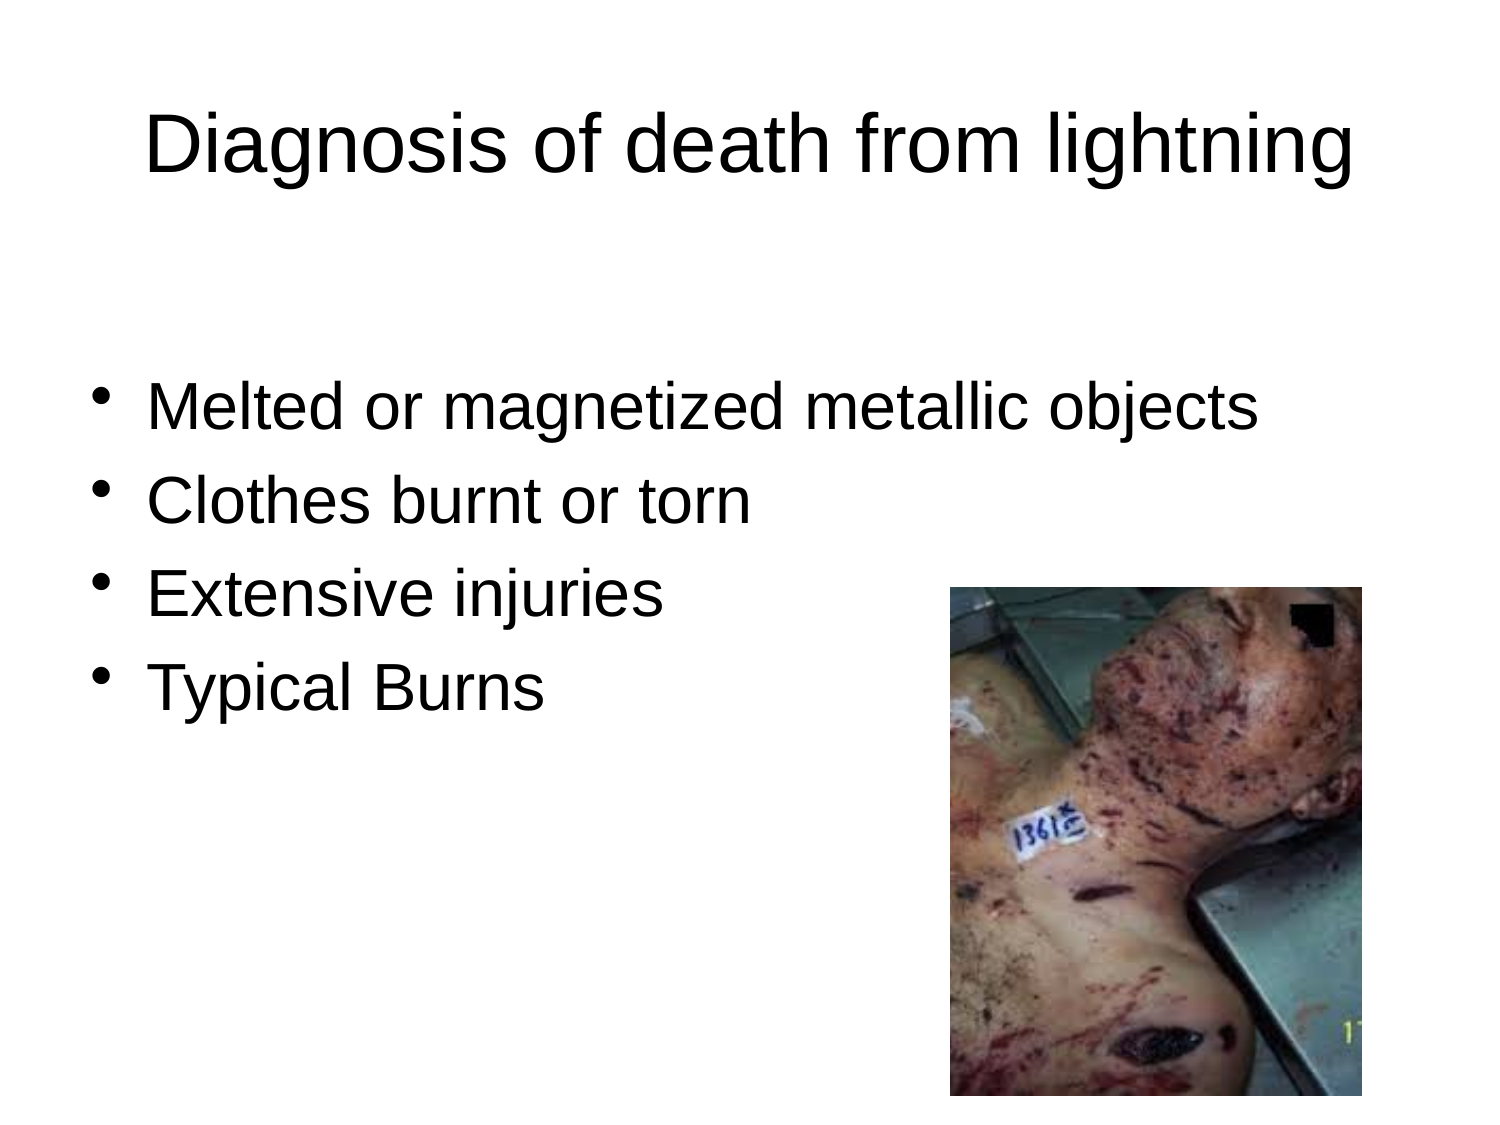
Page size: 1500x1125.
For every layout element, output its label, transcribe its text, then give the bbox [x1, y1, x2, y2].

picture [949, 587, 1363, 1096]
list Melted or magnetized metallic objects Clothes burnt or torn Extensive injuries Typical Burns [74, 262, 1426, 1006]
title Diagnosis of death from lightning [74, 44, 1426, 233]
